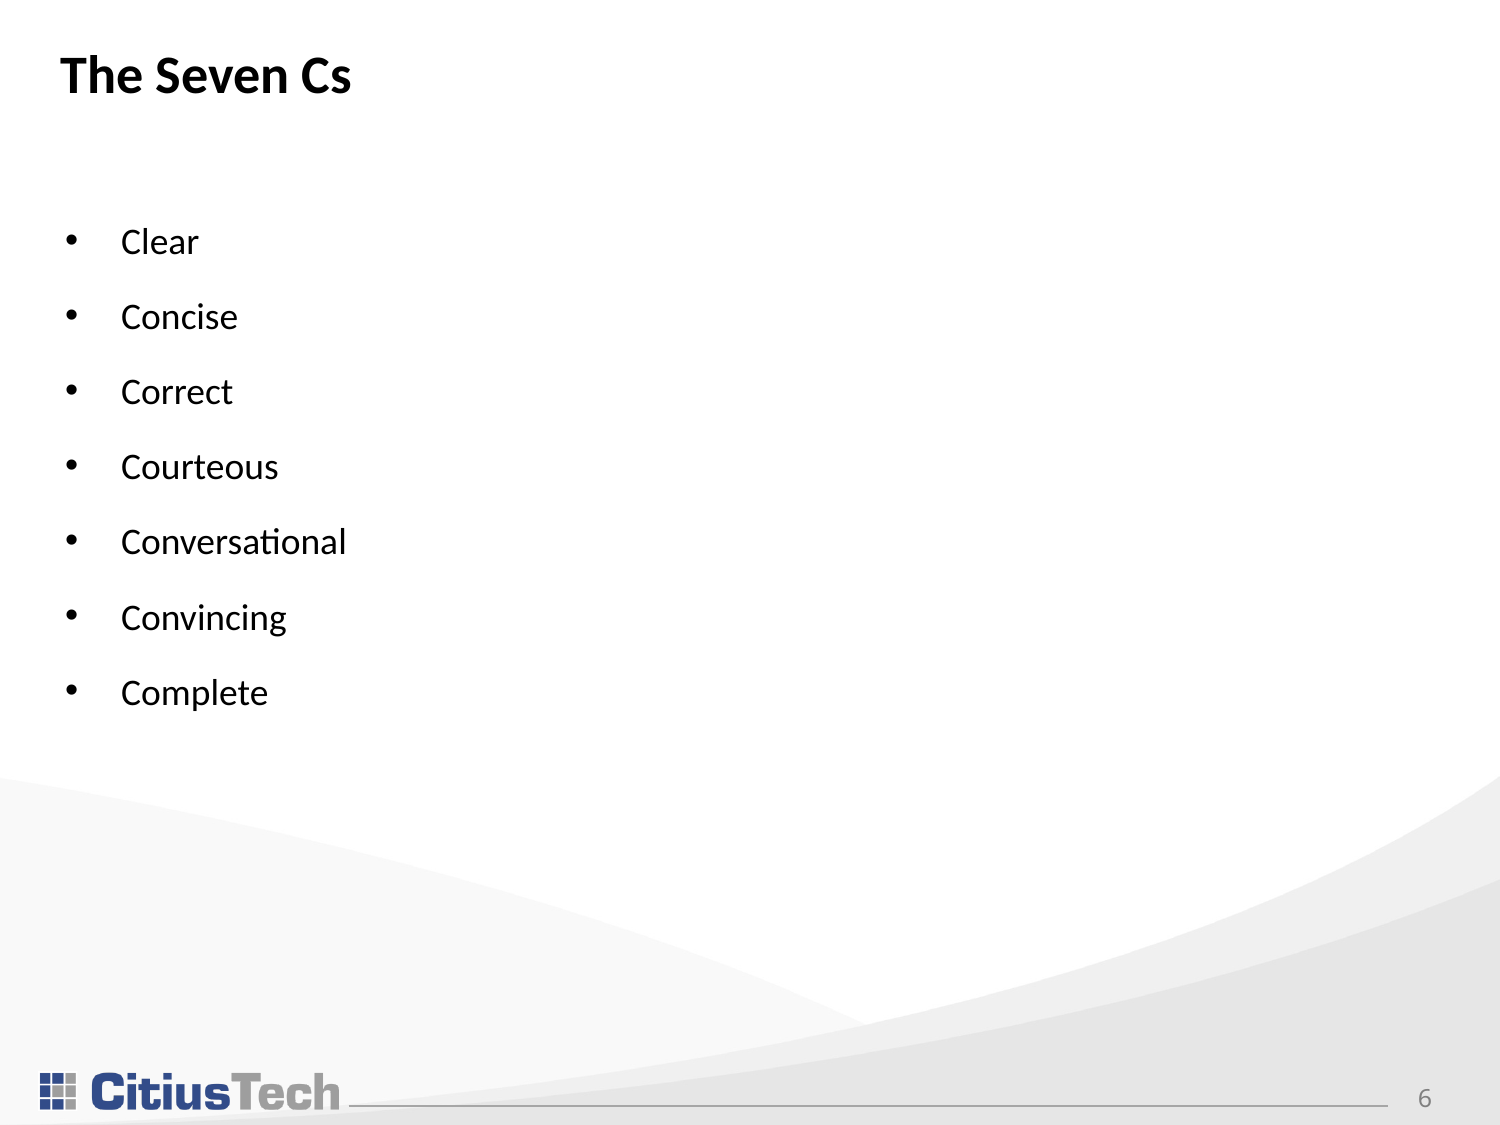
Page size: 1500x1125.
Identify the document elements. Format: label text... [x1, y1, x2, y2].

picture [0, 0, 1500, 1125]
list Clear Concise Correct Courteous Conversational Convincing Complete [50, 187, 1450, 1025]
title The Seven Cs [45, 24, 1450, 120]
